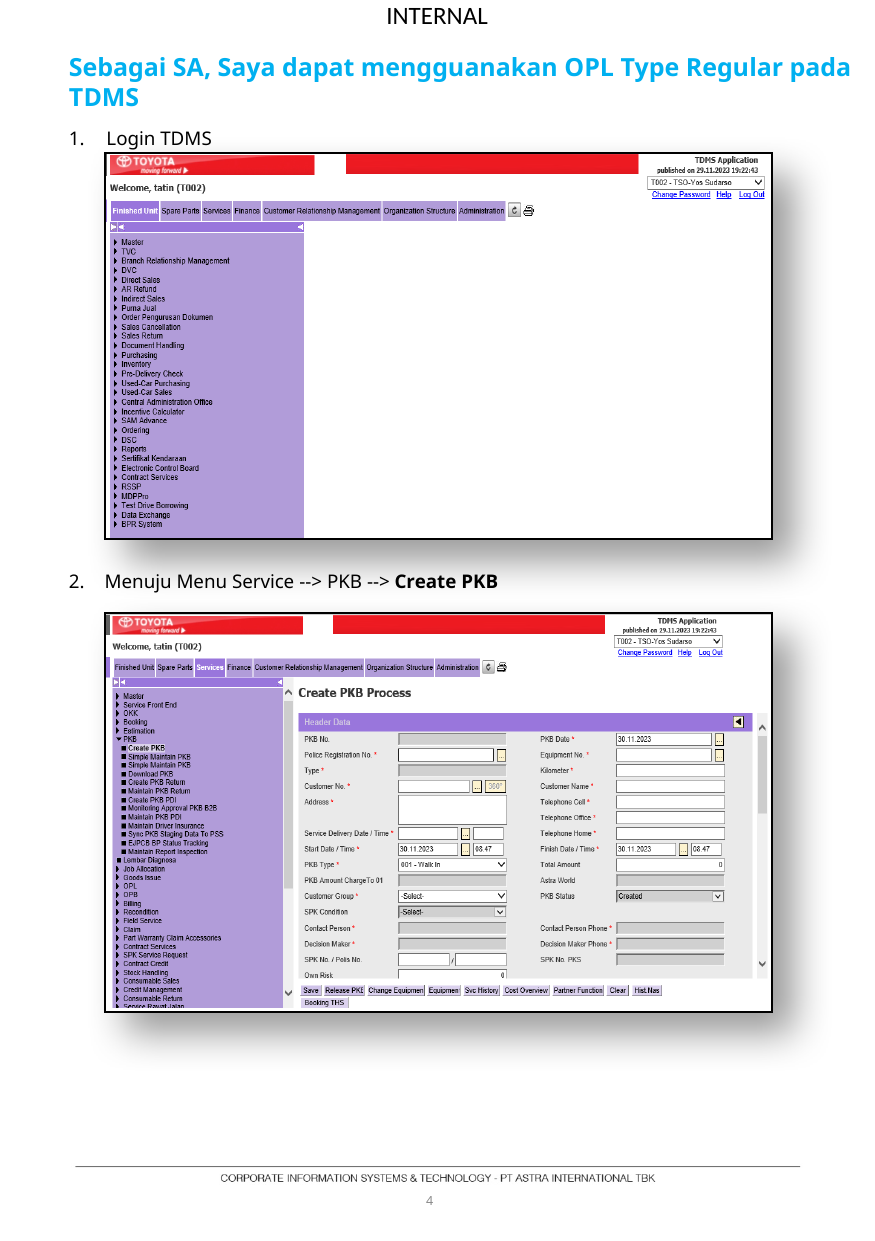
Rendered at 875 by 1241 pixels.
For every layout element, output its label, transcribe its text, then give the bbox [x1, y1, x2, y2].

text_box 2. Menuju Menu Service --> PKB --> Create PKB [53, 562, 870, 601]
text_box Login TDMS [53, 119, 504, 180]
slide_number 3 [327, 1168, 532, 1235]
text_box Sebagai SA, Saya dapat mengguanakan OPL Type Regular pada TDMS [53, 43, 874, 119]
picture [0, 0, 875, 1241]
